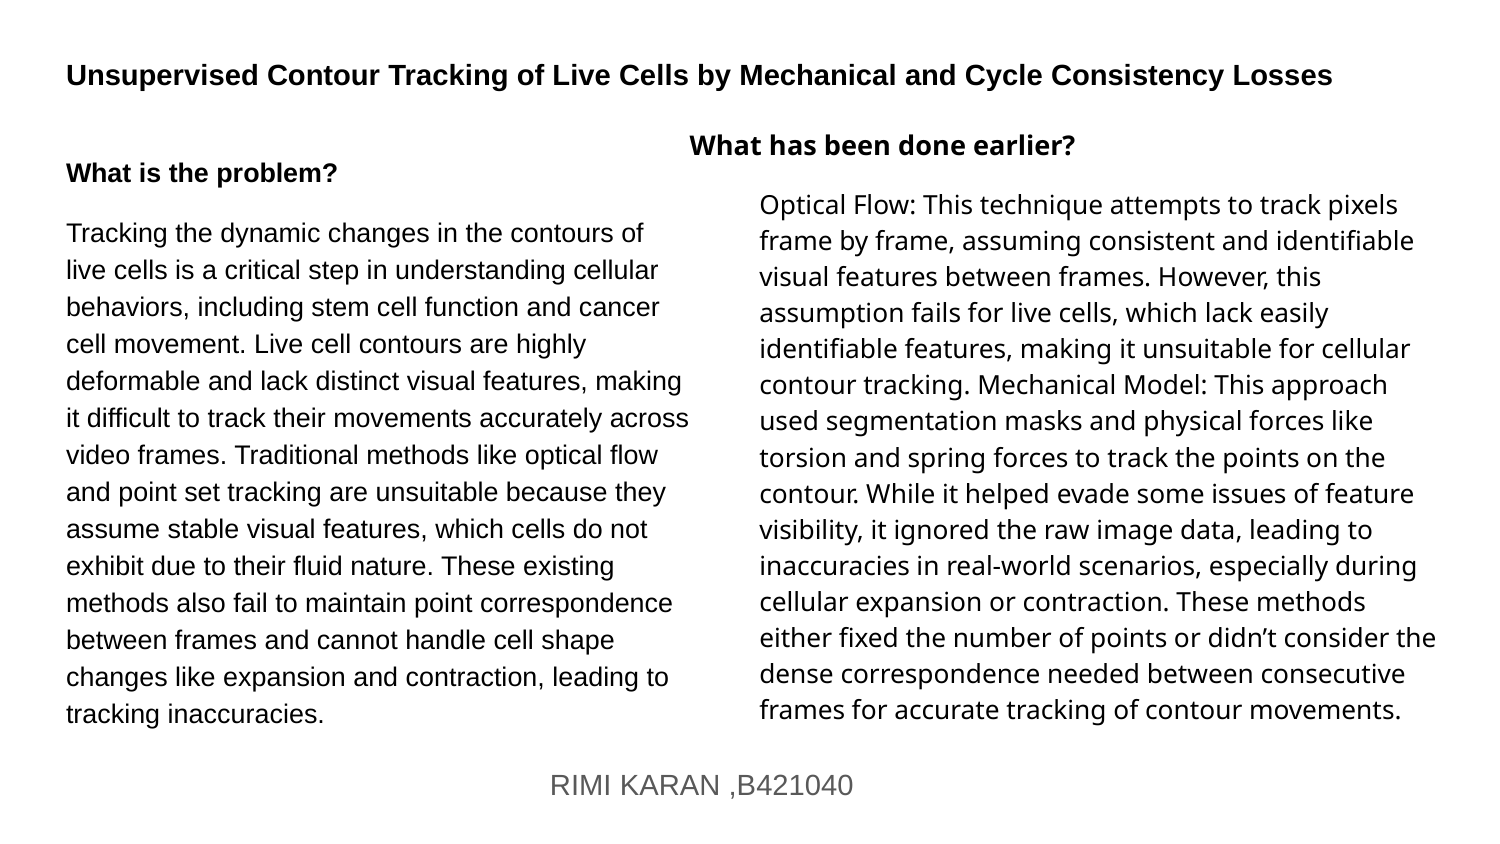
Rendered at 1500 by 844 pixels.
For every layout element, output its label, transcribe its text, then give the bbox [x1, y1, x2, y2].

list What has been done earlier? Optical Flow: This technique attempts to track pixels frame by frame, assuming consistent and identifiable visual features between frames. However, this assumption fails for live cells, which lack easily identifiable features, making it unsuitable for cellular contour tracking. Mechanical Model: This approach used segmentation masks and physical forces like torsion and spring forces to track the points on the contour. While it helped evade some issues of feature visibility, it ignored the raw image data, leading to inaccuracies in real-world scenarios, especially during cellular expansion or contraction. These methods either fixed the number of points or didn’t consider the dense correspondence needed between consecutive frames for accurate tracking of contour movements. [674, 107, 1460, 759]
title Unsupervised Contour Tracking of Live Cells by Mechanical and Cycle Consistency Losses [51, 41, 1449, 135]
list What is the problem? Tracking the dynamic changes in the contours of live cells is a critical step in understanding cellular behaviors, including stem cell function and cancer cell movement. Live cell contours are highly deformable and lack distinct visual features, making it difficult to track their movements accurately across video frames. Traditional methods like optical flow and point set tracking are unsuitable because they assume stable visual features, which cells do not exhibit due to their fluid nature. These existing methods also fail to maintain point correspondence between frames and cannot handle cell shape changes like expansion and contraction, leading to tracking inaccuracies. [51, 135, 674, 749]
text_box RIMI KARAN ,B421040 [526, 758, 1204, 809]
